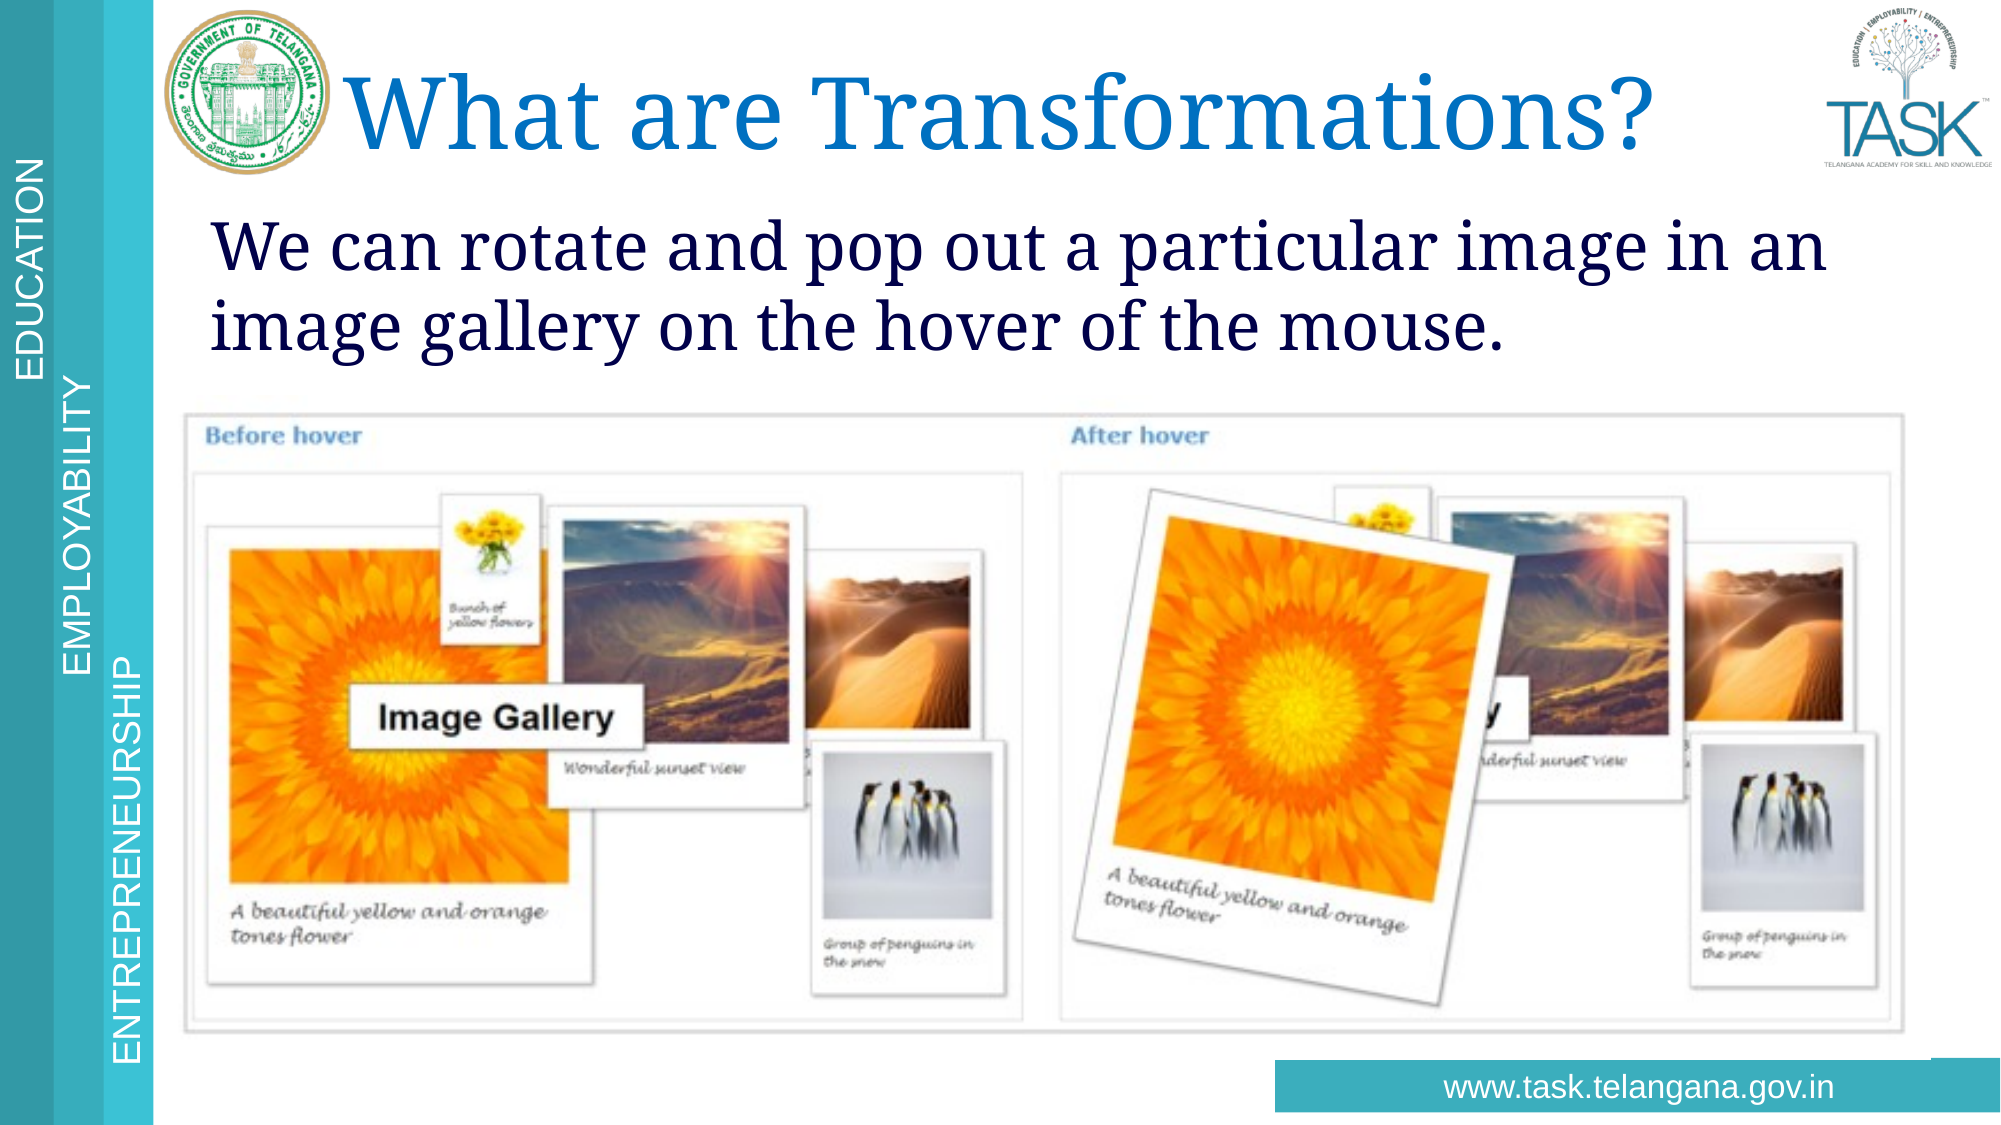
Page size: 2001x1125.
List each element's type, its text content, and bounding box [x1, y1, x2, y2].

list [161, 395, 1932, 1060]
title What are Transformations? [137, 8, 1863, 226]
picture [1863, 8, 1992, 167]
text_box We can rotate and pop out a particular image in an image gallery on the hover of the mouse. [195, 196, 1898, 372]
